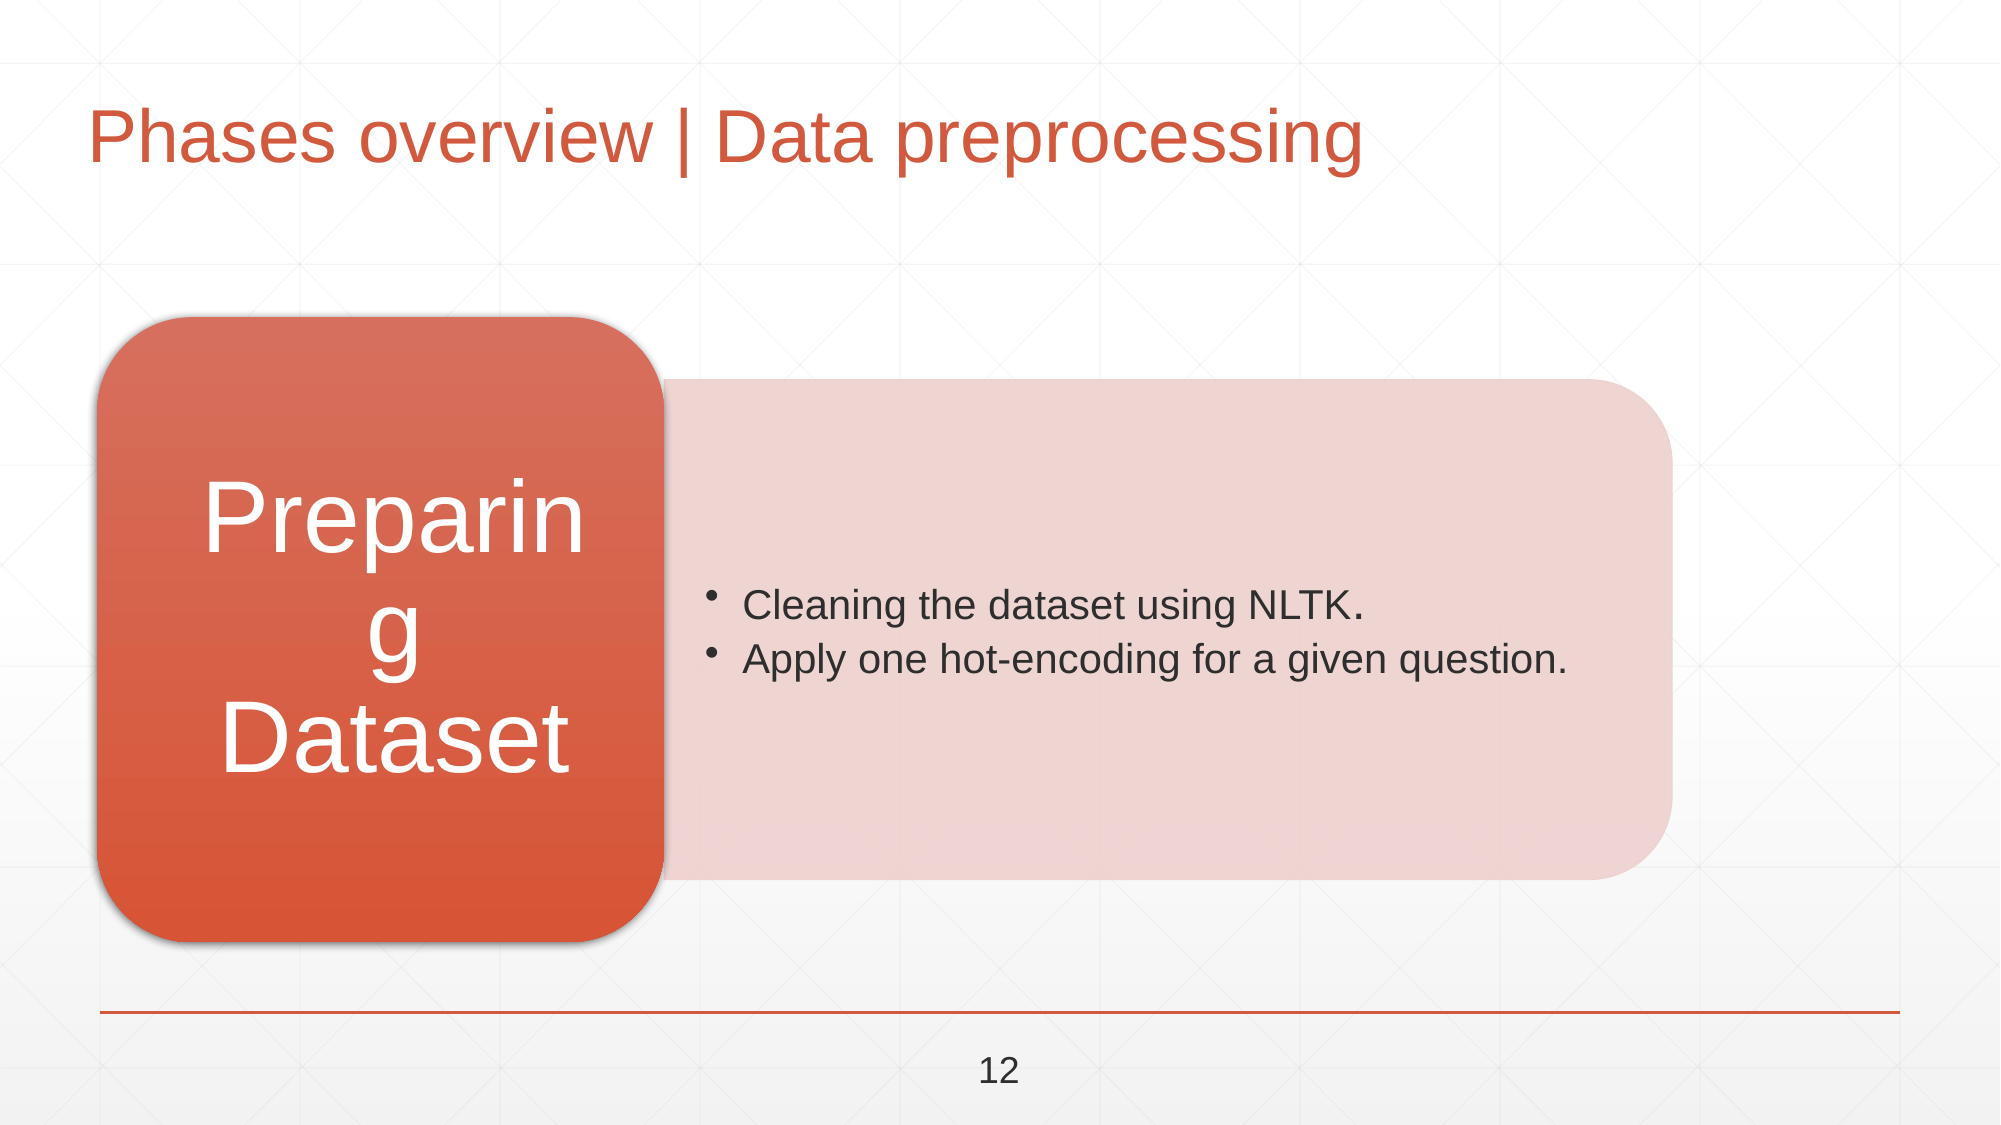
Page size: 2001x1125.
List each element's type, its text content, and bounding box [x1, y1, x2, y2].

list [97, 317, 1673, 943]
title Phases overview | Data preprocessing [72, 78, 1648, 267]
text_box 12 [963, 1039, 1035, 1099]
